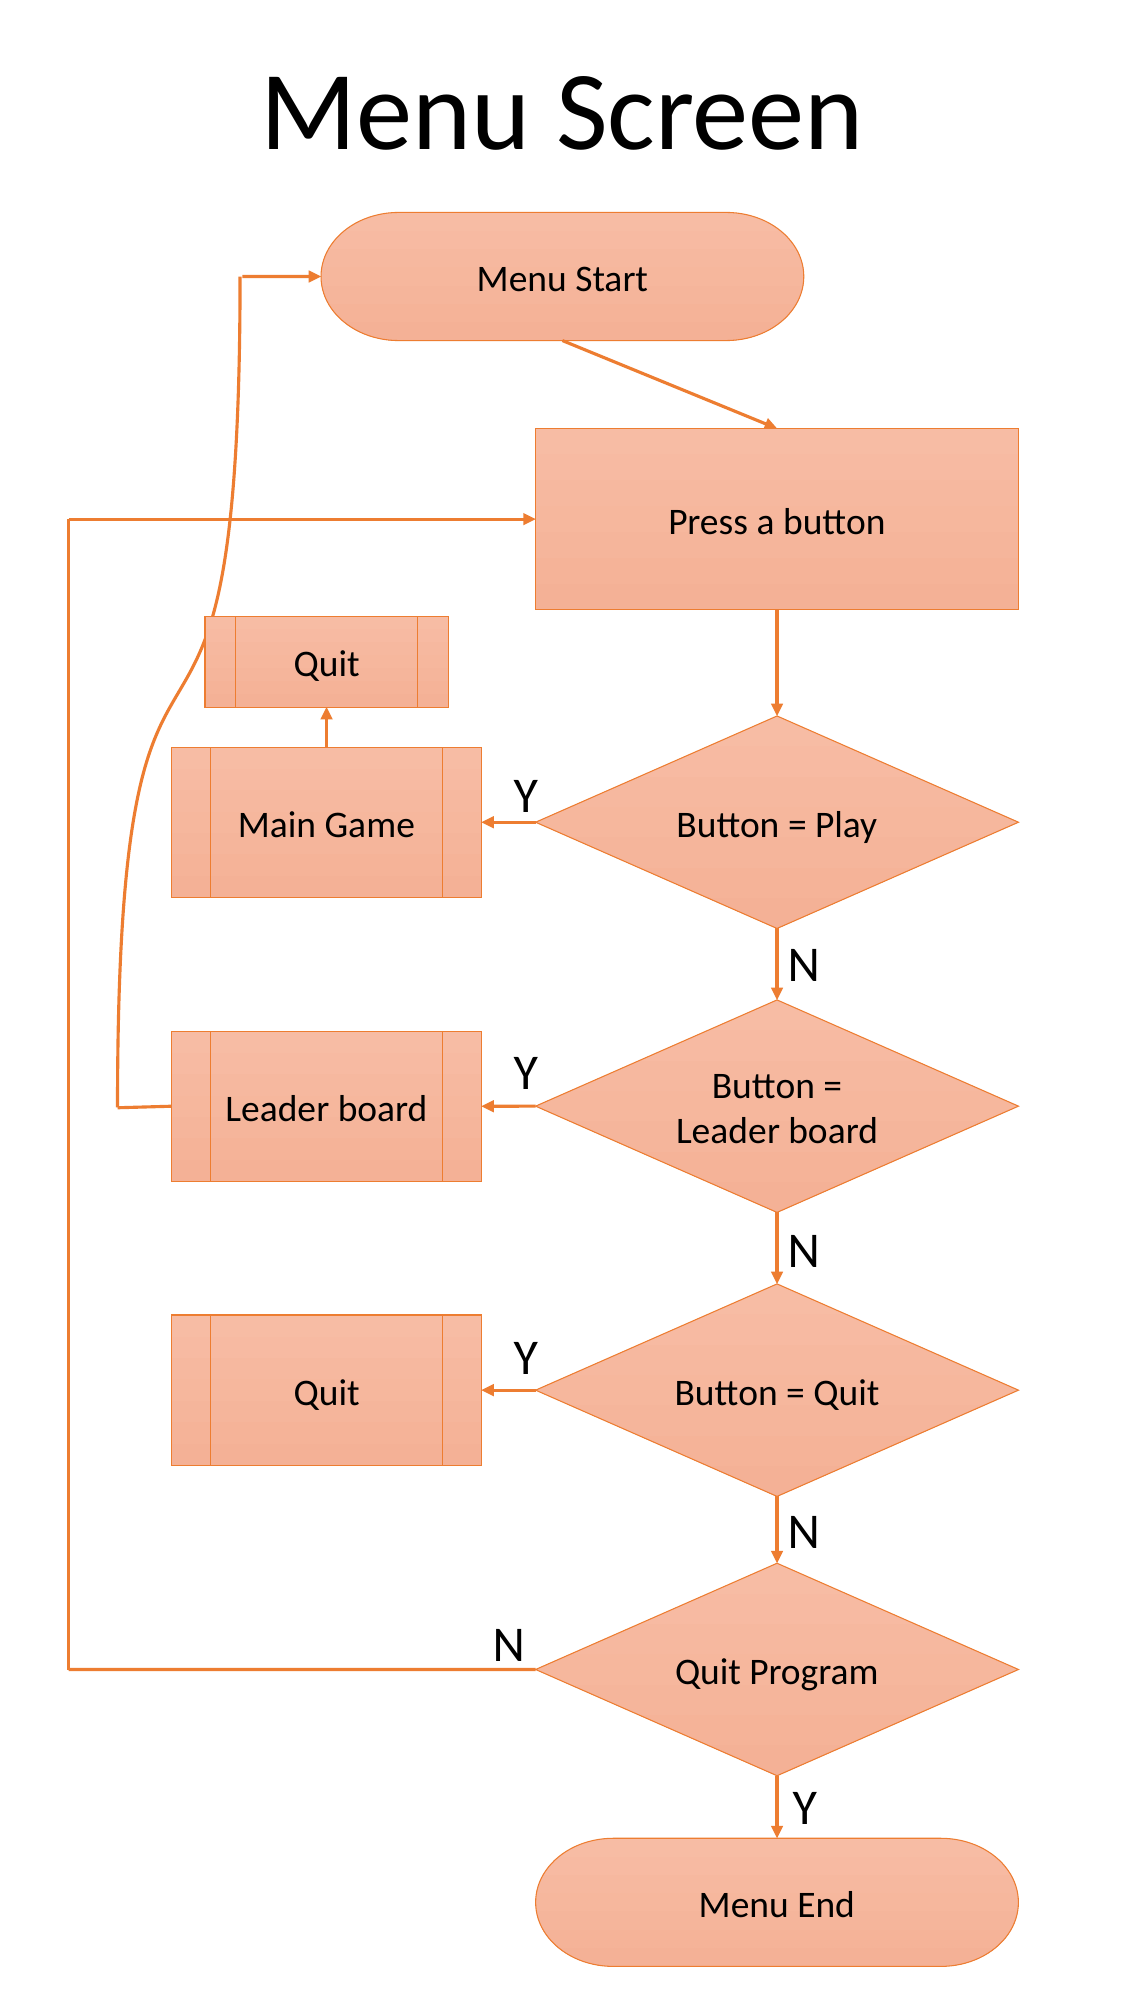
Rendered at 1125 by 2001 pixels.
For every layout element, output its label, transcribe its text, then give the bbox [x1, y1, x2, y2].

text_box Quit [204, 616, 449, 630]
text_box Button = Leader board [536, 1000, 1020, 1210]
text_box Button = Play [551, 715, 1020, 924]
text_box Button = Quit [538, 1286, 1020, 1491]
text_box Y [777, 1766, 832, 1837]
text_box Y [498, 1031, 553, 1107]
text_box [0, 630, 595, 754]
text_box Leader board [171, 1031, 482, 1182]
text_box N [760, 1210, 847, 1286]
text_box Menu Screen [245, 29, 880, 180]
text_box Quit [171, 1314, 482, 1466]
text_box N [465, 1603, 552, 1679]
text_box Main Game [171, 754, 482, 898]
text_box N [760, 924, 847, 1000]
text_box Y [498, 1317, 553, 1392]
text_box N [760, 1491, 847, 1566]
text_box Quit Program [552, 1566, 1020, 1776]
text_box Menu Start [320, 211, 805, 342]
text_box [562, 340, 778, 429]
text_box Y [498, 754, 553, 830]
text_box Menu End [535, 1837, 1019, 1967]
text_box Press a button [535, 428, 1019, 610]
